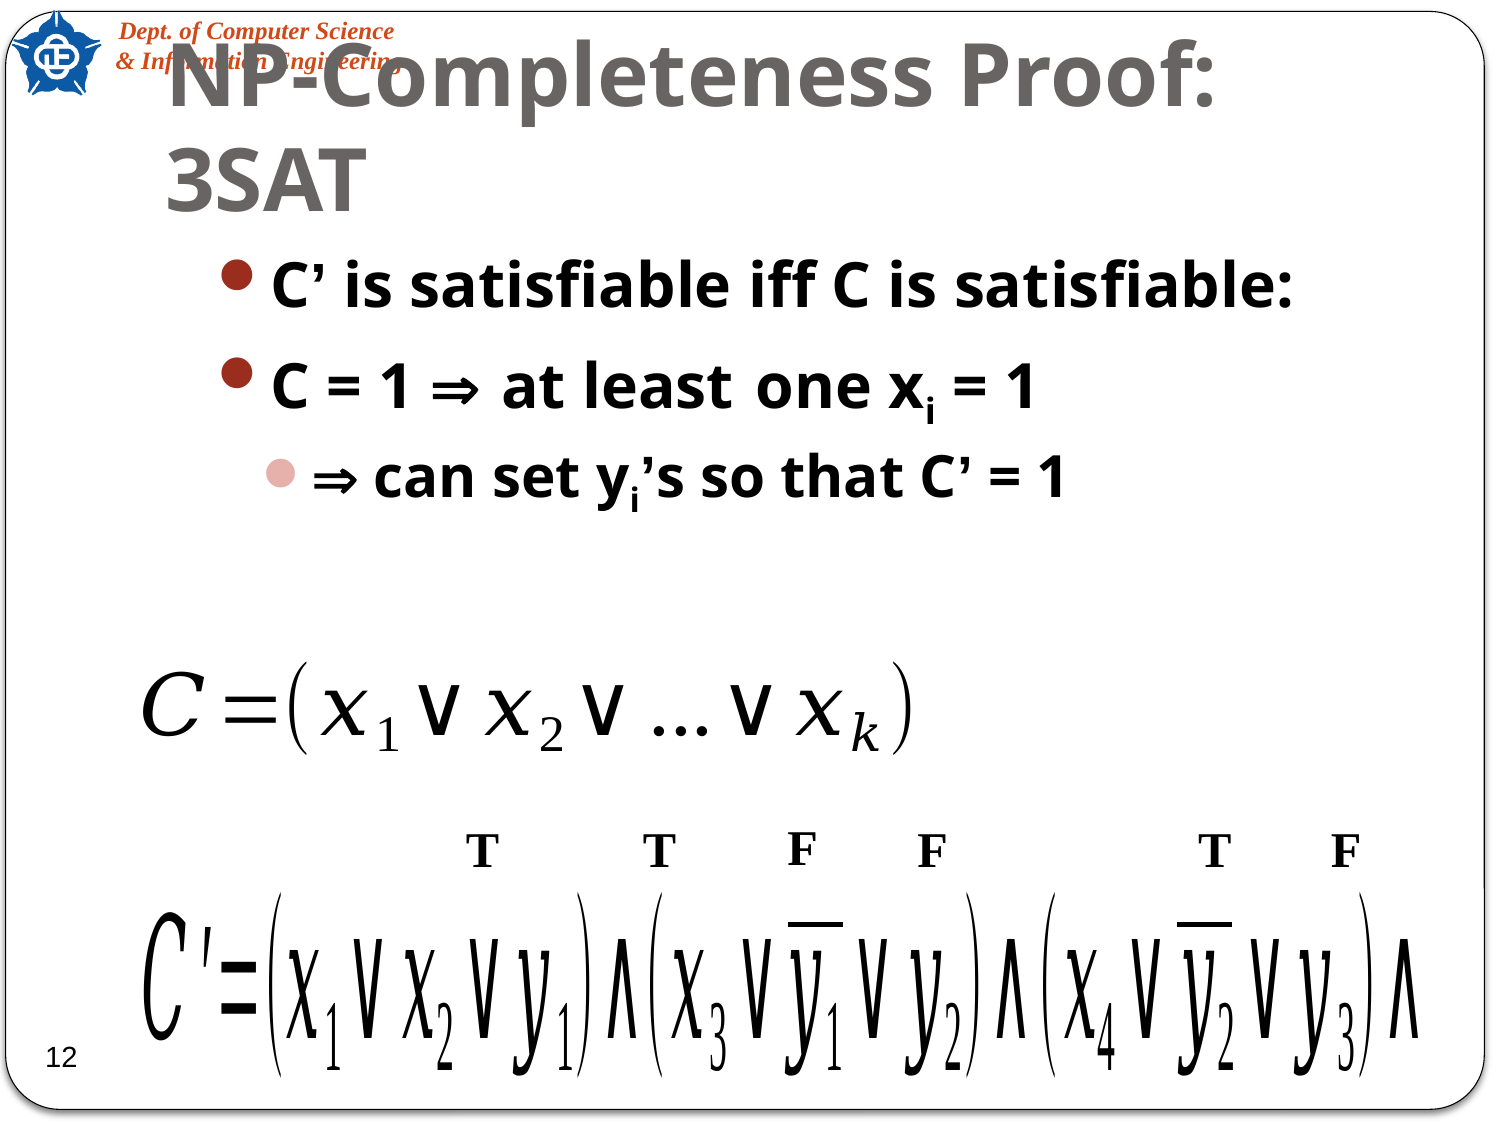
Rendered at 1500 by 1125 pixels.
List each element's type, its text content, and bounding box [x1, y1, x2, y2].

text_box T [442, 810, 514, 886]
text_box F [891, 810, 963, 886]
slide_number 12 [23, 1018, 99, 1094]
text_box F [761, 808, 833, 884]
text_box T [620, 810, 691, 886]
text_box F [1305, 810, 1376, 886]
text_box T [1175, 810, 1247, 886]
list C’ is satisfiable iff C is satisfiable: C = 1  at least one xi = 1  can set yi’s so that C’ = 1 [149, 237, 1426, 988]
picture [0, 0, 113, 103]
title NP-Completeness Proof: 3SAT [149, 76, 1426, 237]
